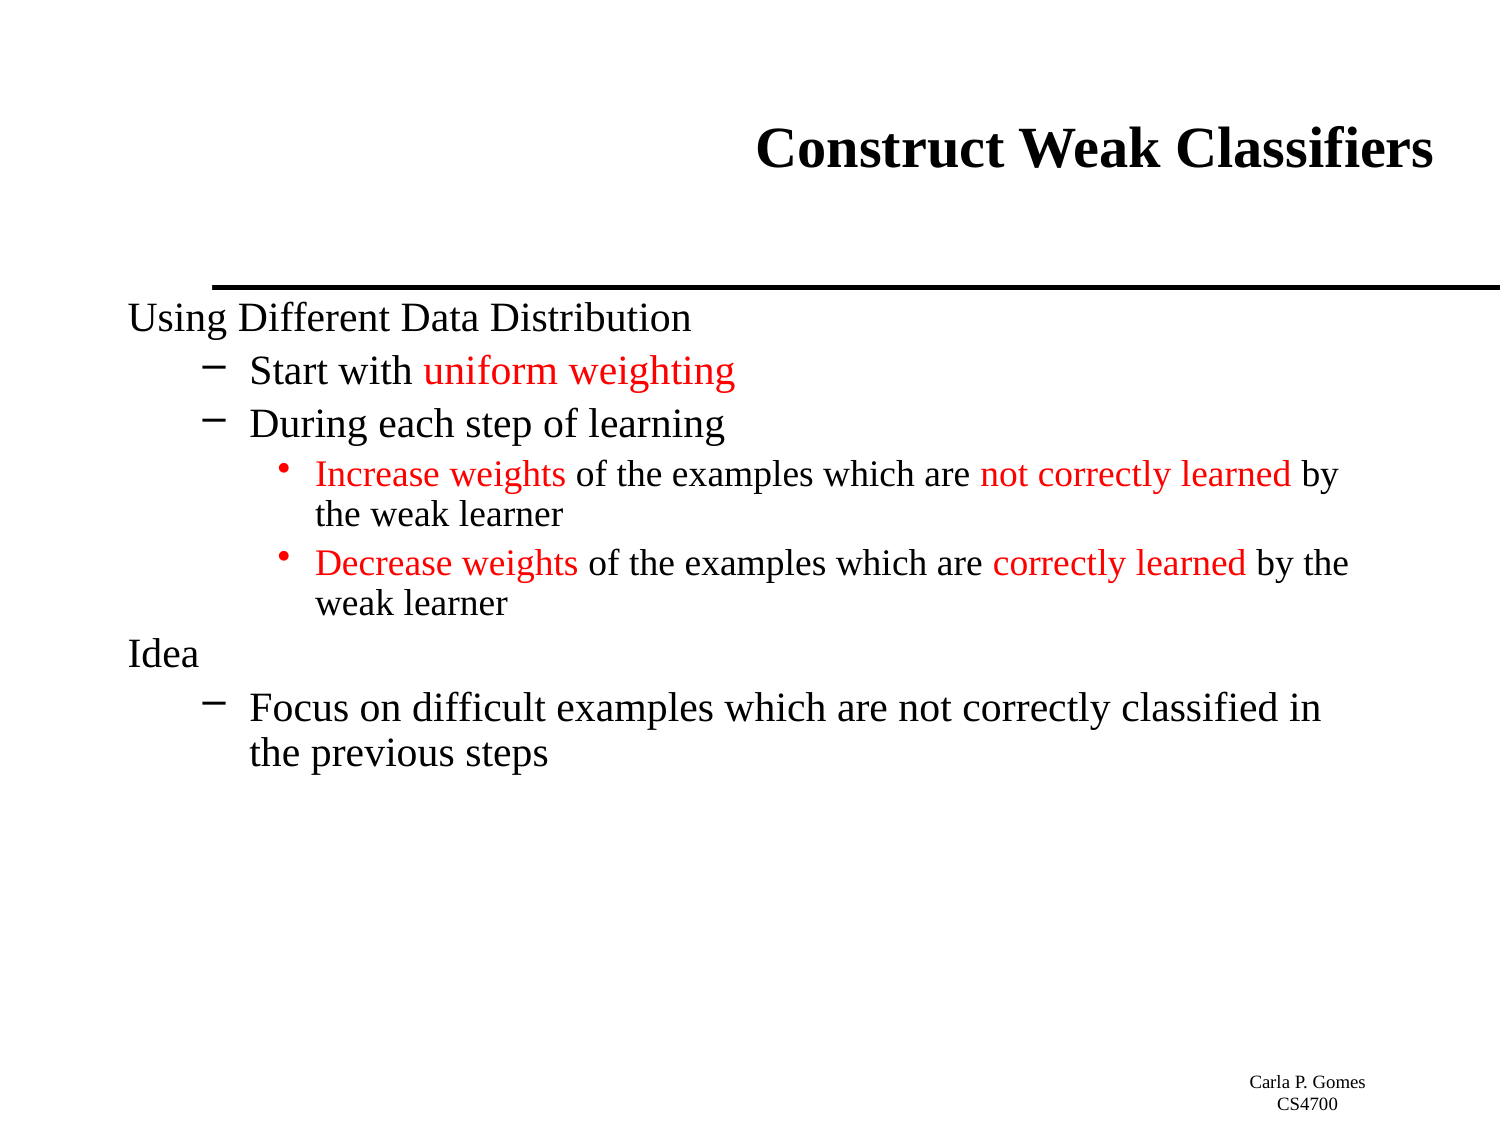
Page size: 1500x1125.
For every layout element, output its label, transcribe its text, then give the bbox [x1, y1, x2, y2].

list Using Different Data Distribution Start with uniform weighting During each step of learning Increase weights of the examples which are not correctly learned by the weak learner Decrease weights of the examples which are correctly learned by the weak learner Idea Focus on difficult examples which are not correctly classified in the previous steps [112, 287, 1388, 1088]
title Construct Weak Classifiers [174, 49, 1451, 238]
